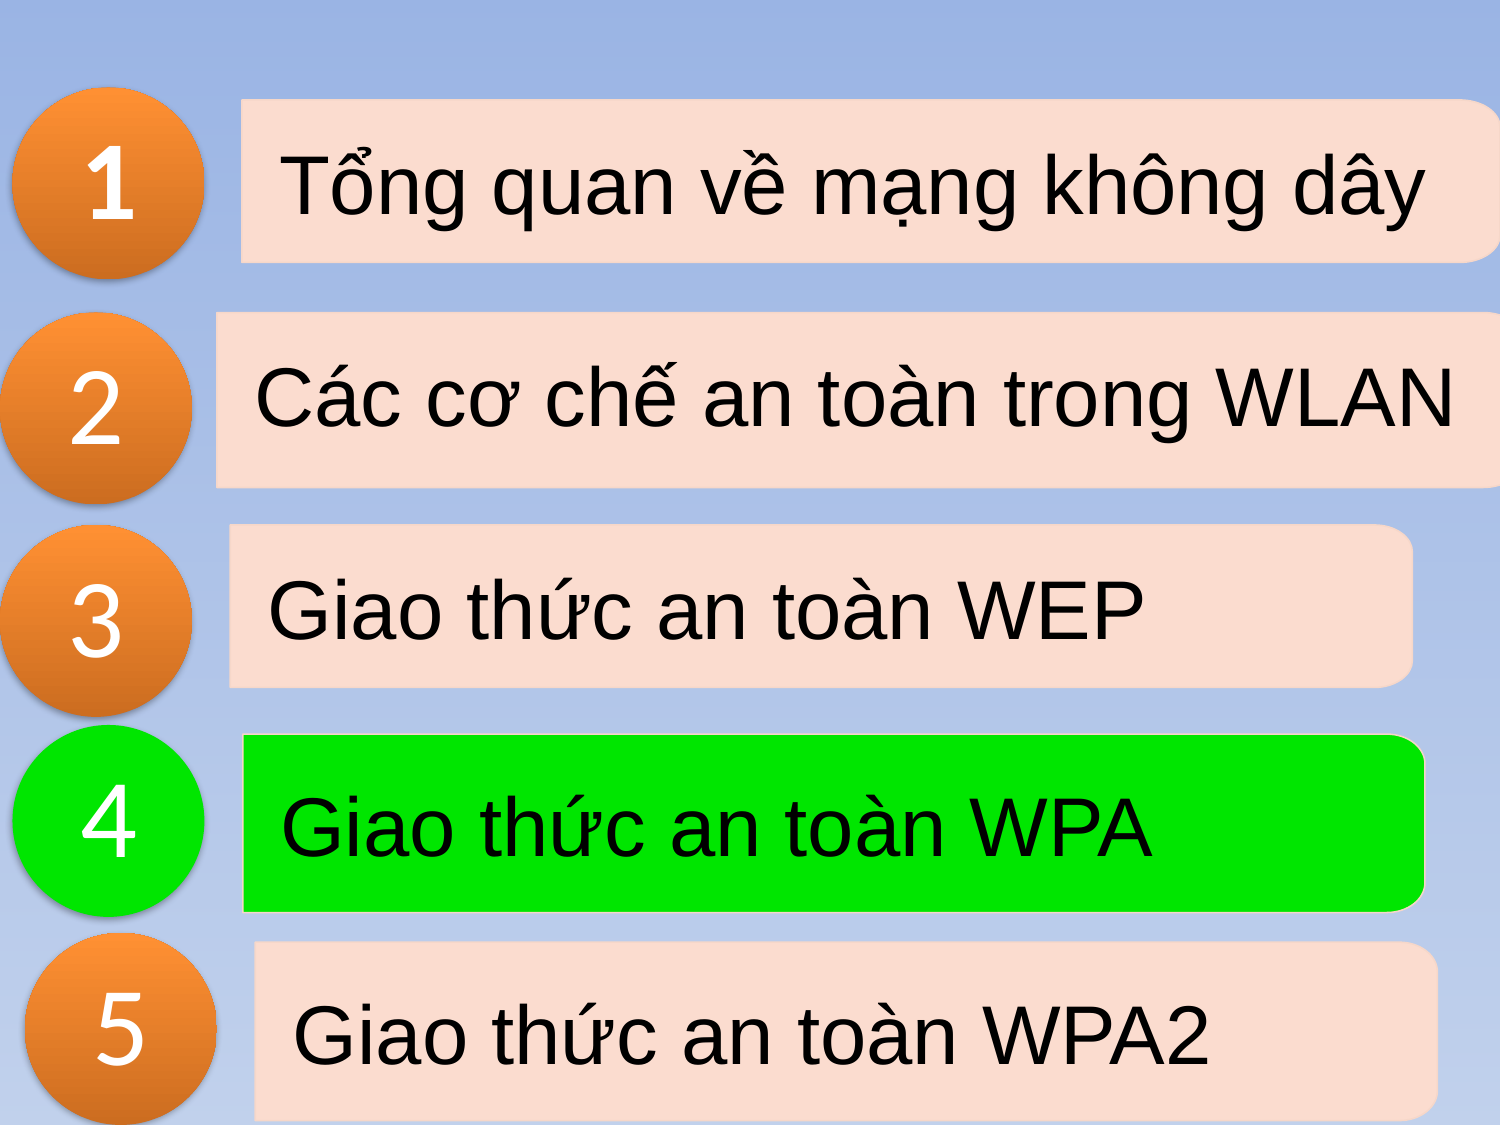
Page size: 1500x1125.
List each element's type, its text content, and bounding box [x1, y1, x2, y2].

text_box Các cơ chế an toàn trong WLAN [216, 311, 1500, 489]
text_box Tổng quan về mạng không dây [241, 99, 1500, 264]
text_box Giao thức an toàn WEP [229, 524, 1414, 689]
text_box Giao thức an toàn WPA2 [254, 941, 1439, 1122]
text_box 2 [0, 312, 192, 505]
text_box 3 [0, 524, 192, 717]
text_box 4 [12, 724, 205, 917]
text_box Giao thức an toàn WPA [242, 733, 1426, 914]
text_box 5 [24, 933, 217, 1125]
text_box 1 [12, 87, 205, 280]
